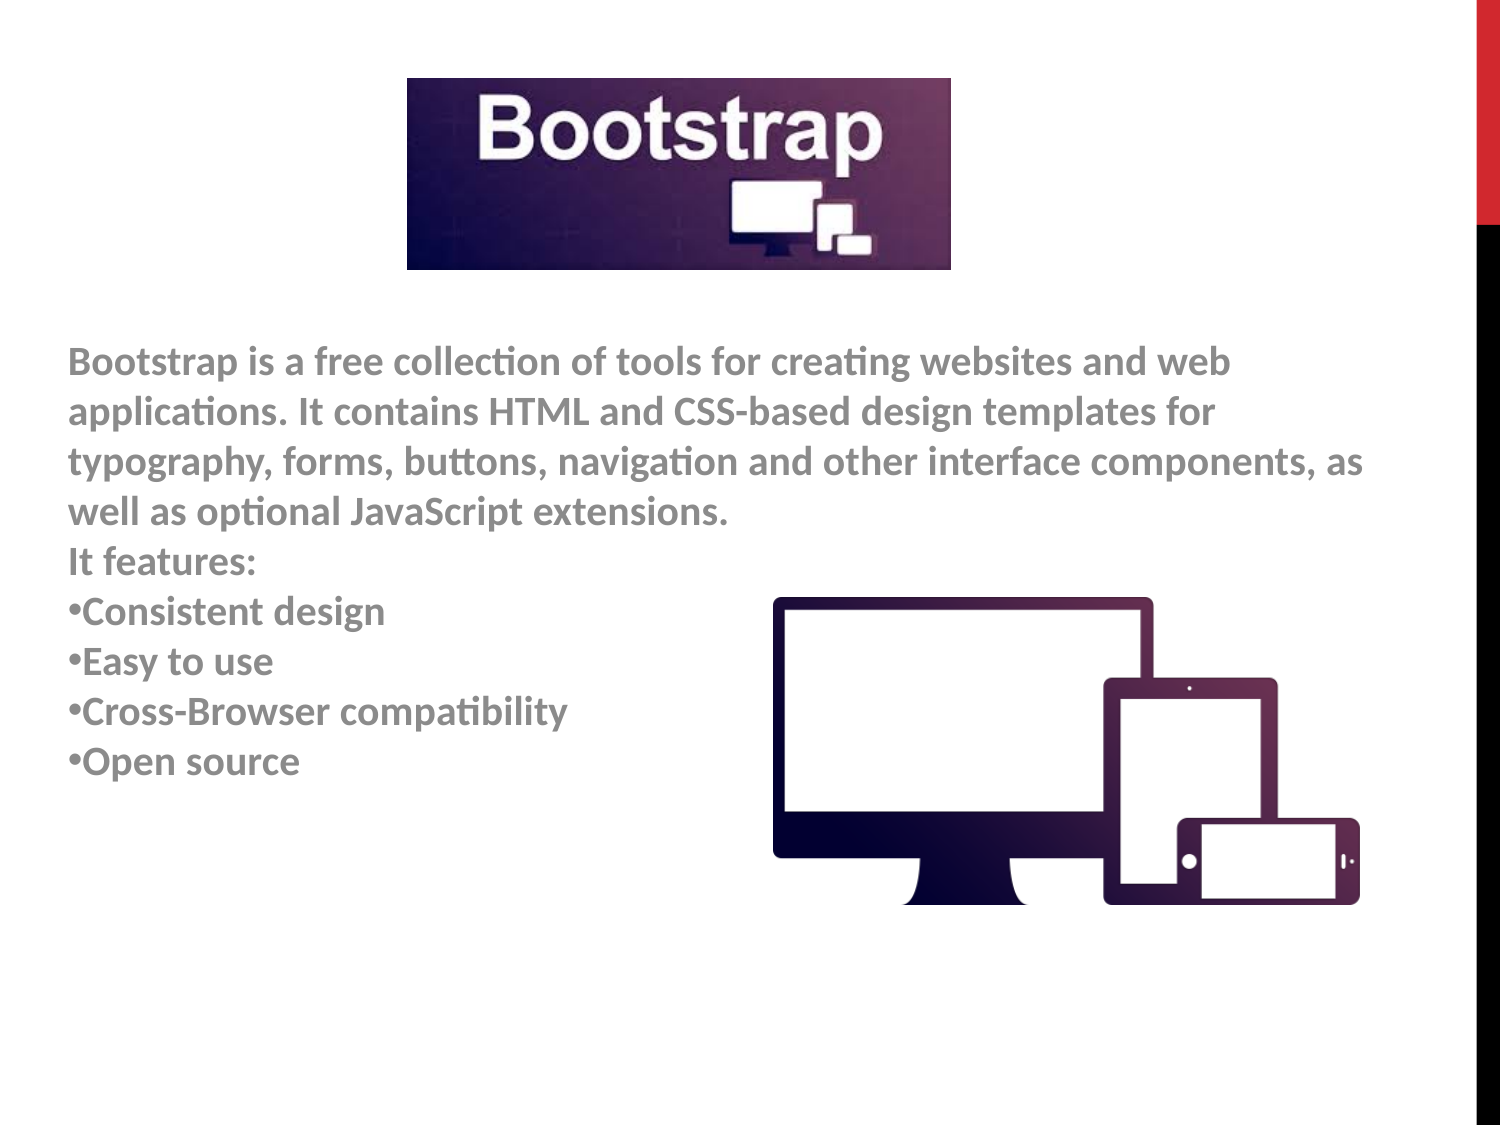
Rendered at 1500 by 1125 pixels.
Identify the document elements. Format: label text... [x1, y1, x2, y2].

picture [406, 77, 952, 270]
text_box Bootstrap is a free collection of tools for creating websites and web applications. It contains HTML and CSS-based design templates for typography, forms, buttons, navigation and other interface components, as well as optional JavaScript extensions. It features: Consistent design Easy to use Cross-Browser compatibility Open source [53, 326, 1403, 1125]
text_box BootStrap [75, 45, 1425, 233]
picture [773, 597, 1361, 906]
